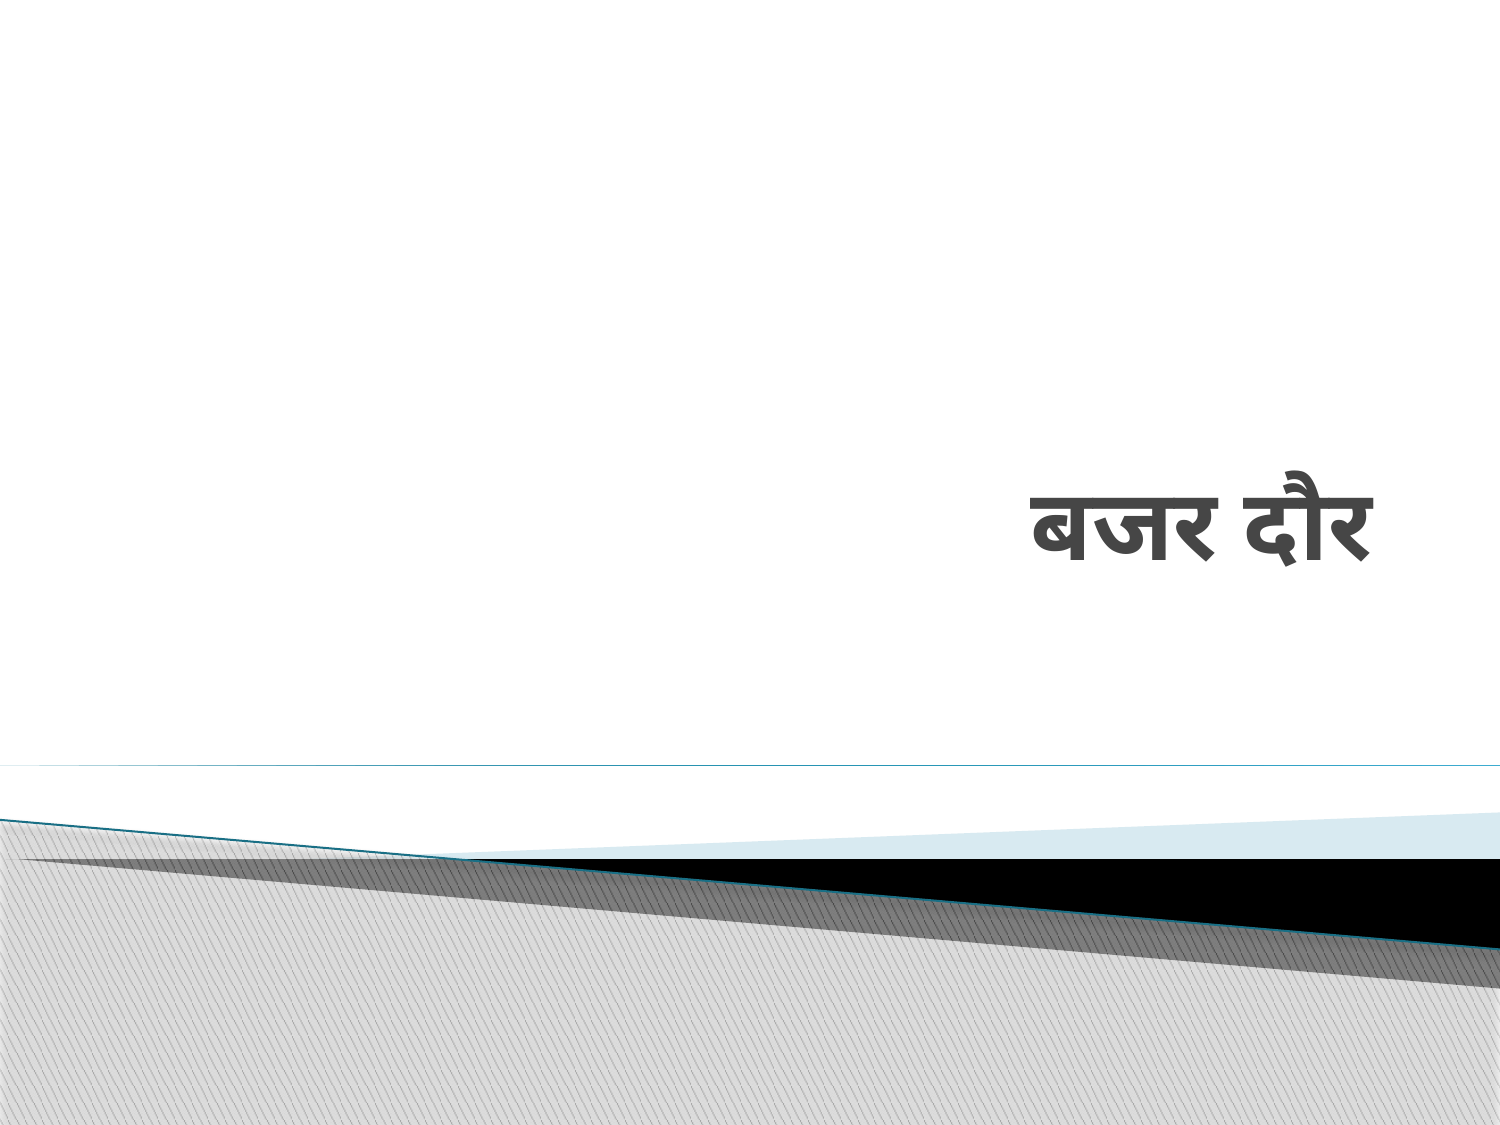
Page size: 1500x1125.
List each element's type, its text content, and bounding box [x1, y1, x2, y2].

picture [5, 859, 1500, 989]
title बजर दौर [112, 287, 1388, 588]
